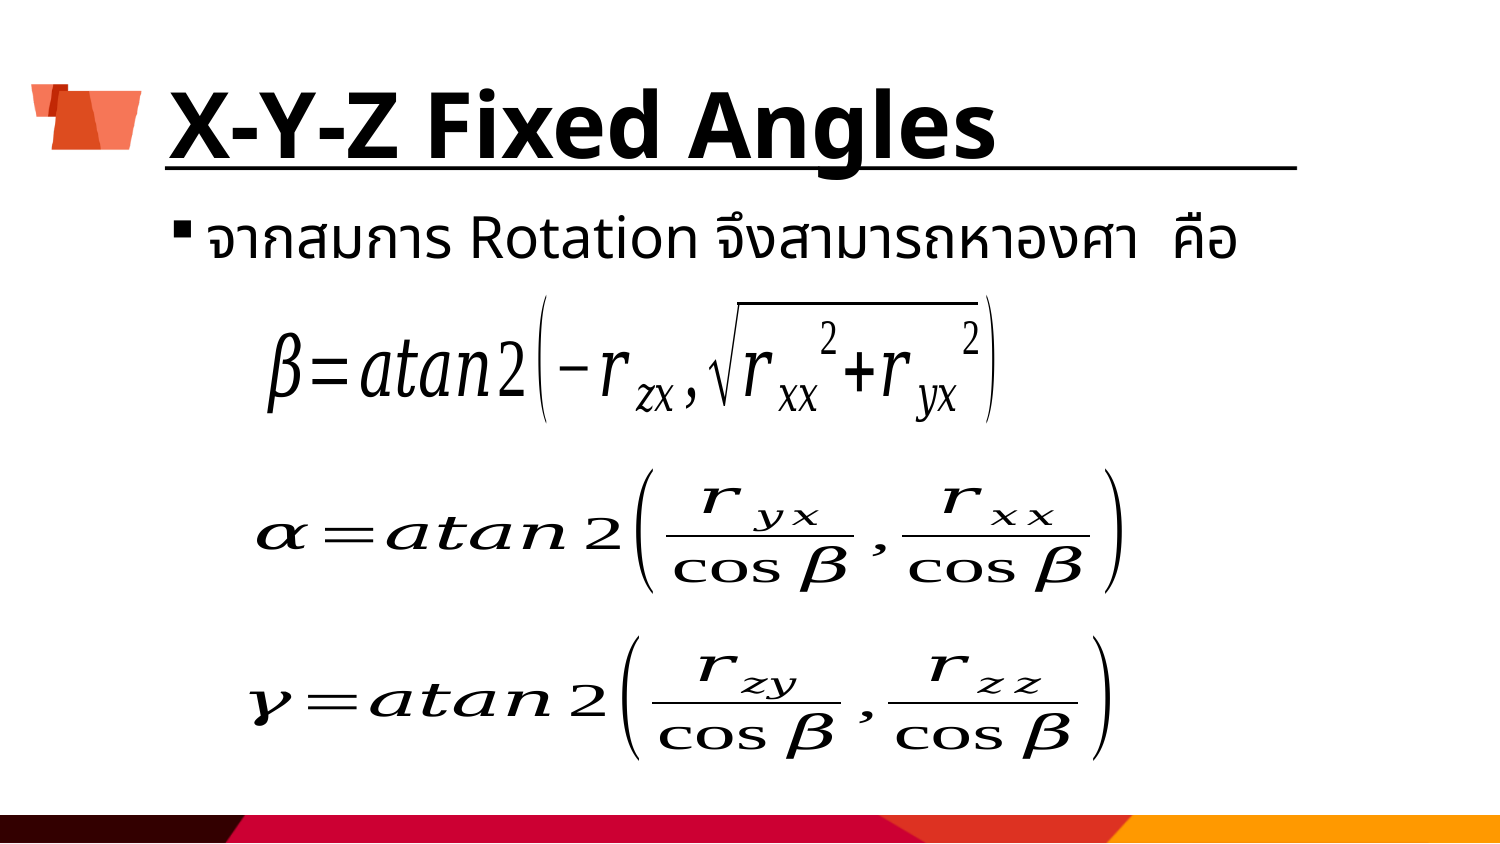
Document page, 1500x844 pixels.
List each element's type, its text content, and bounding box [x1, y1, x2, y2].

picture [21, 73, 150, 160]
title X-Y-Z Fixed Angles [154, 61, 1308, 197]
picture [0, 815, 1500, 844]
